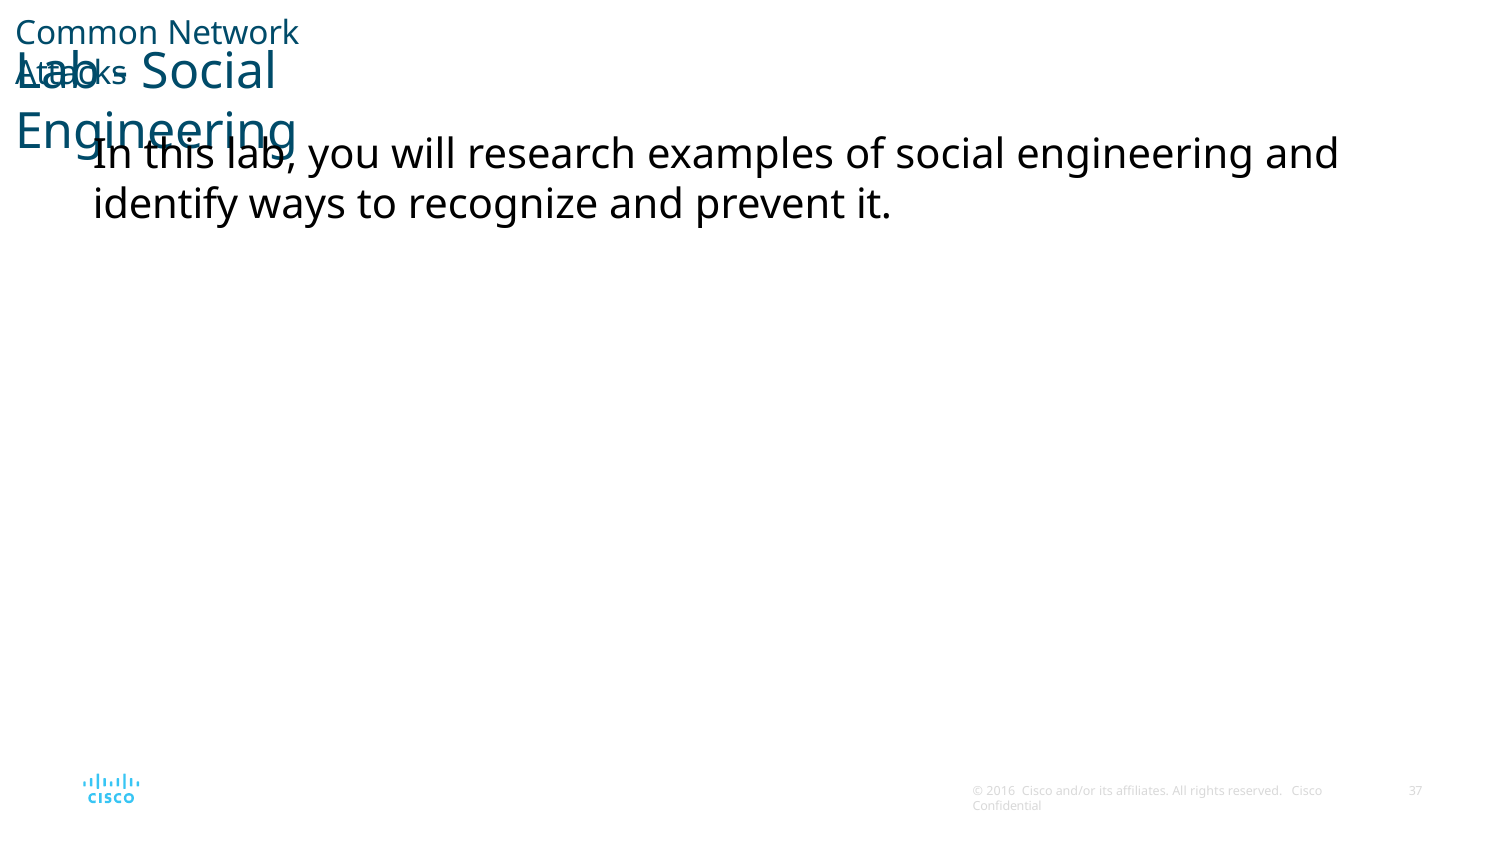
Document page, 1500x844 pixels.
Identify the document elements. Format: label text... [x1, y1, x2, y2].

slide_number 90 [1402, 782, 1432, 844]
footer © 2016 Cisco and/or its affiliates. All rights reserved. Cisco Confidential [970, 782, 1381, 844]
text_box Lab - Social Engineering [12, 36, 562, 159]
text_box In this lab, you will research examples of social engineering and identify ways to recognize and prevent it. [90, 124, 1415, 227]
text_box Common Network Attacks [12, 9, 401, 36]
